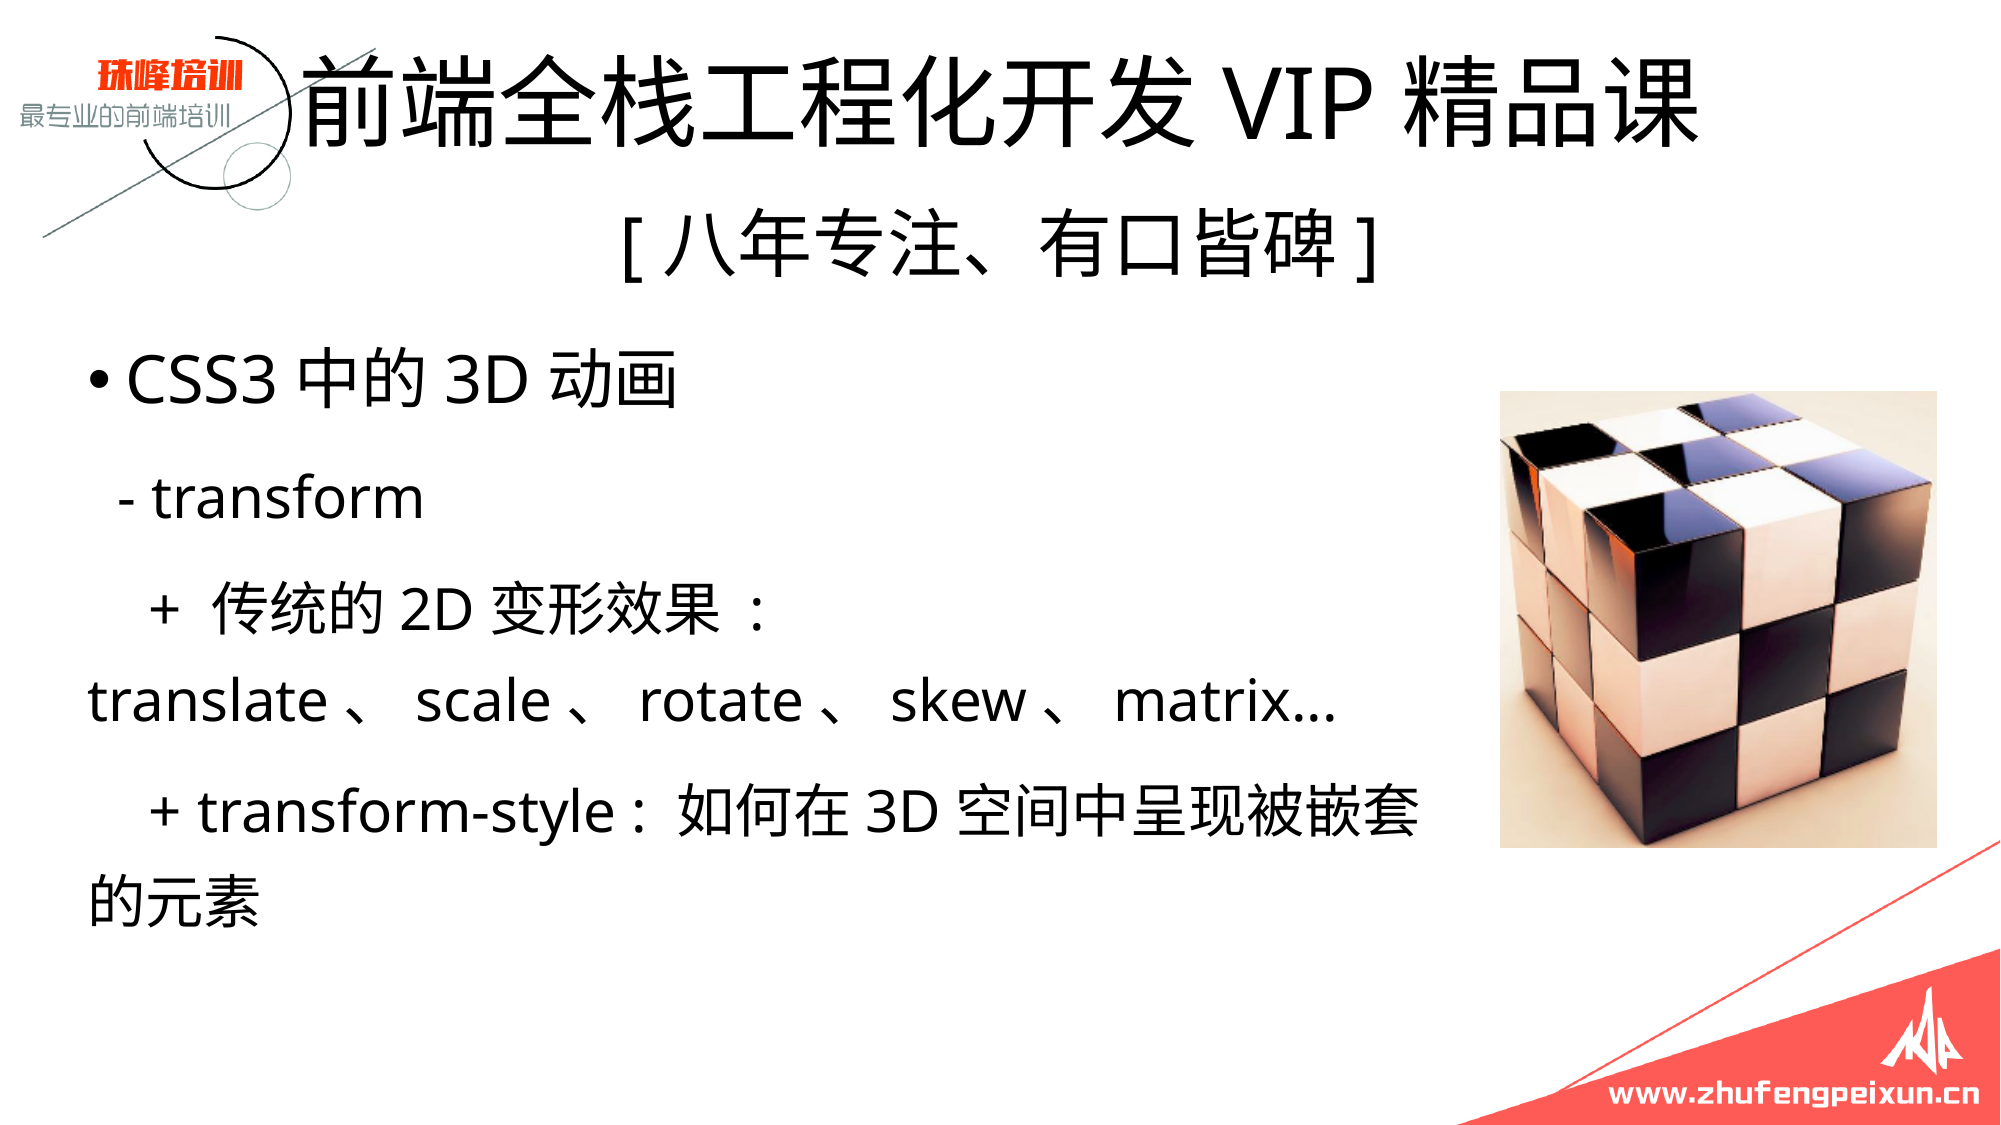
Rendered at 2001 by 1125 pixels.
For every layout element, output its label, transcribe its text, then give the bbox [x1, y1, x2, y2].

picture [1437, 391, 2001, 1125]
text_box [八年专注、有口皆碑] [604, 188, 1395, 384]
title 前端全栈工程化开发VIP精品课 [137, 46, 1863, 224]
list CSS3中的3D动画 - transform + 传统的2D变形效果 : translate、scale、rotate、skew、matrix... + transform-style : 如何在3D空间中呈现被嵌套的元素 [72, 338, 1464, 1094]
picture [18, 36, 376, 238]
